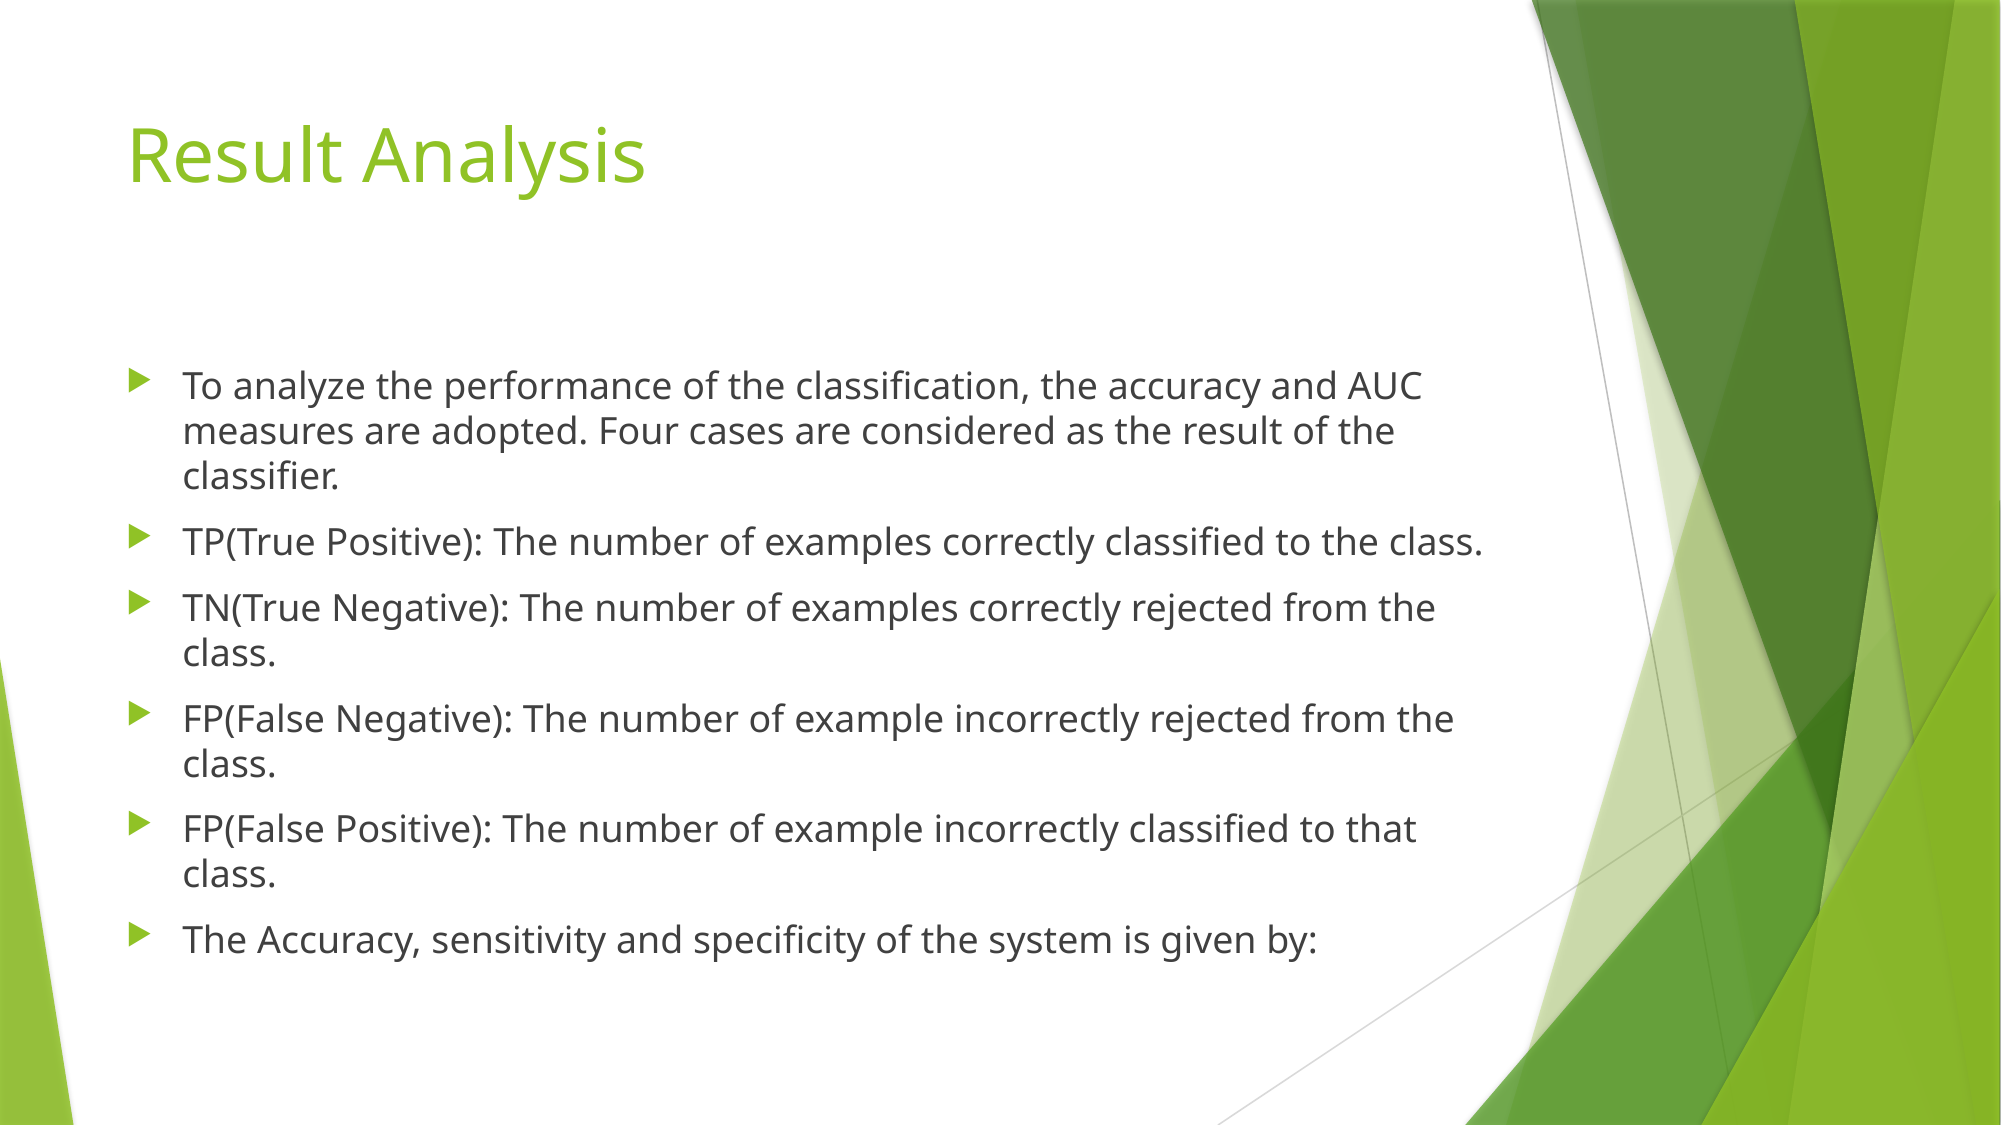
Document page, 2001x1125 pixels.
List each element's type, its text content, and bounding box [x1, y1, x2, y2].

title Result Analysis [111, 99, 1522, 317]
list To analyze the performance of the classification, the accuracy and AUC measures are adopted. Four cases are considered as the result of the classifier. TP(True Positive): The number of examples correctly classified to the class. TN(True Negative): The number of examples correctly rejected from the class. FP(False Negative): The number of example incorrectly rejected from the class. FP(False Positive): The number of example incorrectly classified to that class. The Accuracy, sensitivity and specificity of the system is given by: [111, 354, 1522, 992]
